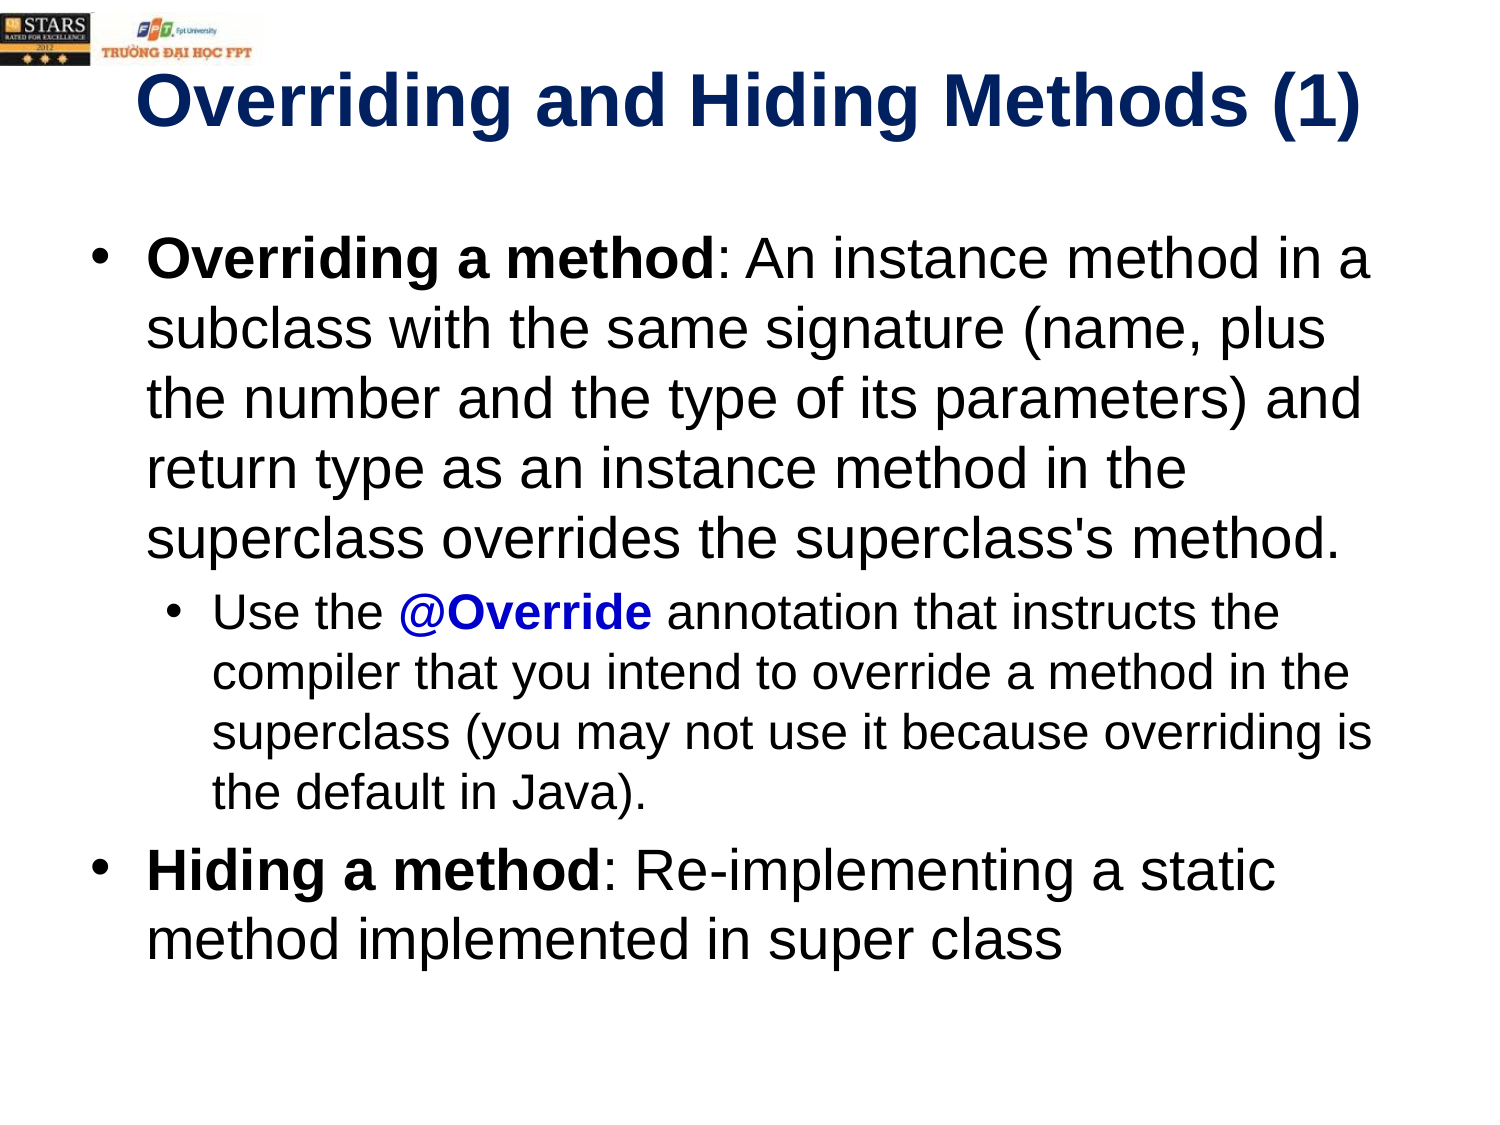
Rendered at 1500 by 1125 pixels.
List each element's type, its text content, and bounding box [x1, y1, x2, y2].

picture [0, 12, 263, 66]
title Overriding and Hiding Methods (1) [75, 37, 1425, 155]
list Overriding a method: An instance method in a subclass with the same signature (name, plus the number and the type of its parameters) and return type as an instance method in the superclass overrides the superclass's method. Use the @Override annotation that instructs the compiler that you intend to override a method in the superclass (you may not use it because overriding is the default in Java). Hiding a method: Re-implementing a static method implemented in super class [75, 212, 1425, 1005]
